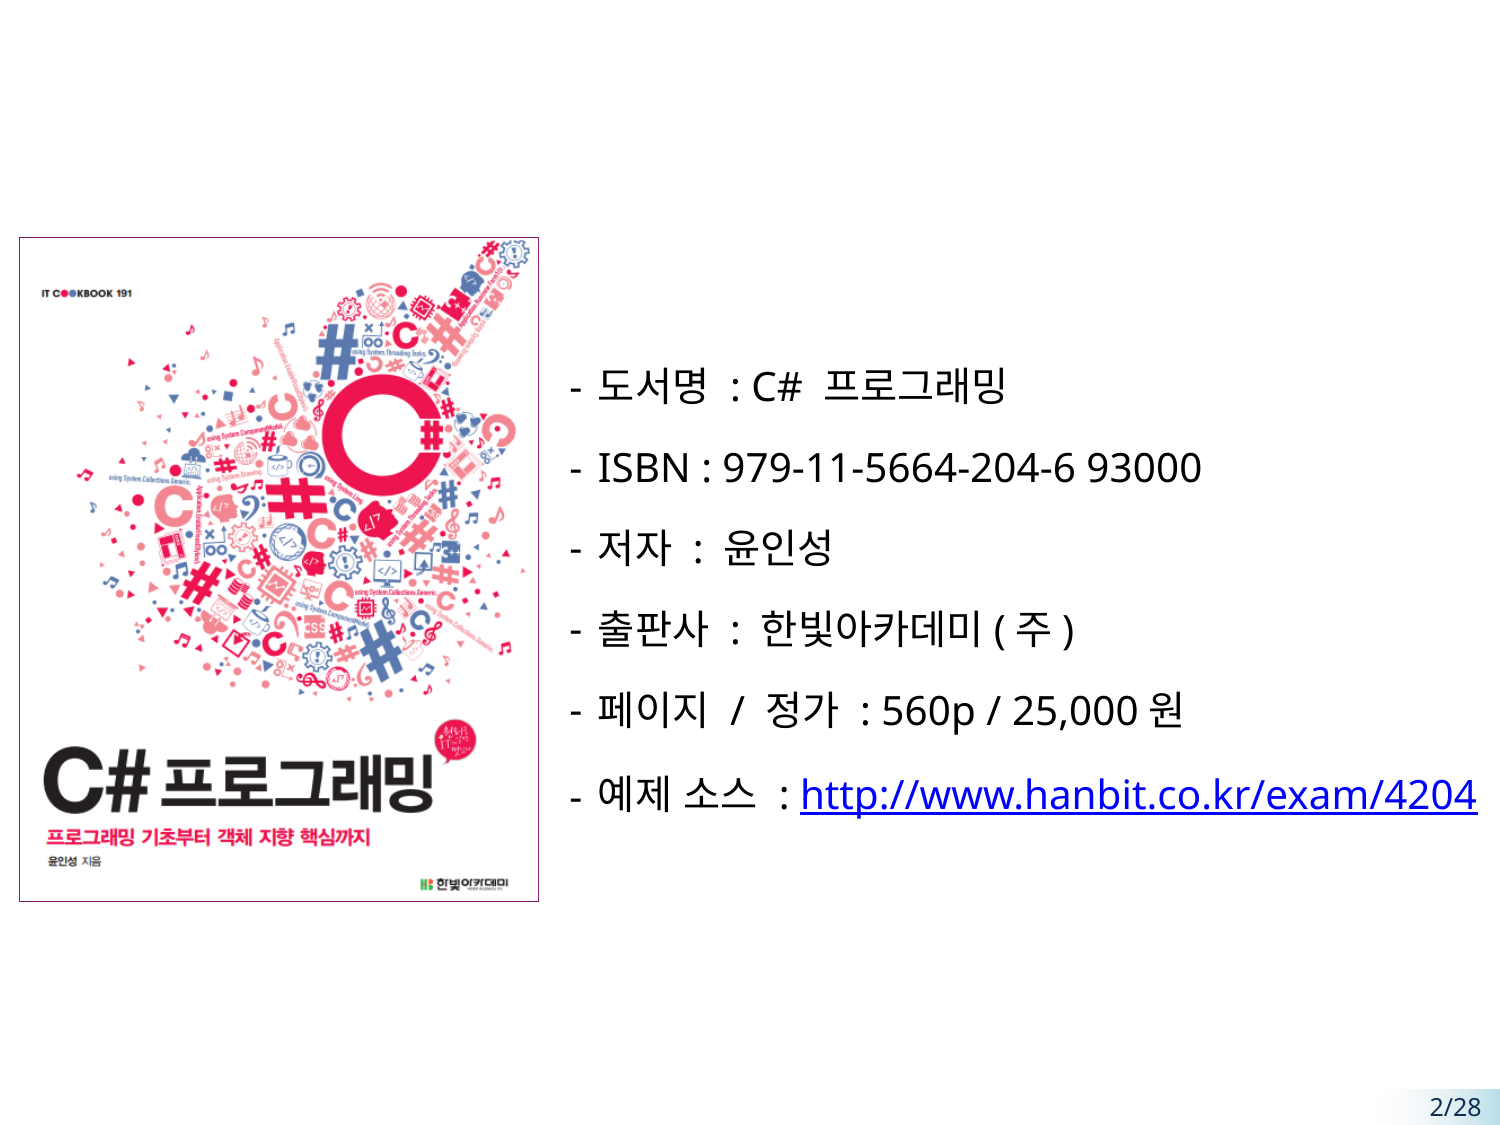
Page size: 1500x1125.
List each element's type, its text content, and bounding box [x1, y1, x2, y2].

list 도서명 : C# 프로그래밍 ISBN : 979-11-5664-204-6 93000 저자 : 윤인성 출판사 : 한빛아카데미(주) 페이지 / 정가 : 560p / 25,000원 예제 소스 : http://www.hanbit.co.kr/exam/4204 [554, 329, 1500, 906]
picture [18, 237, 539, 902]
